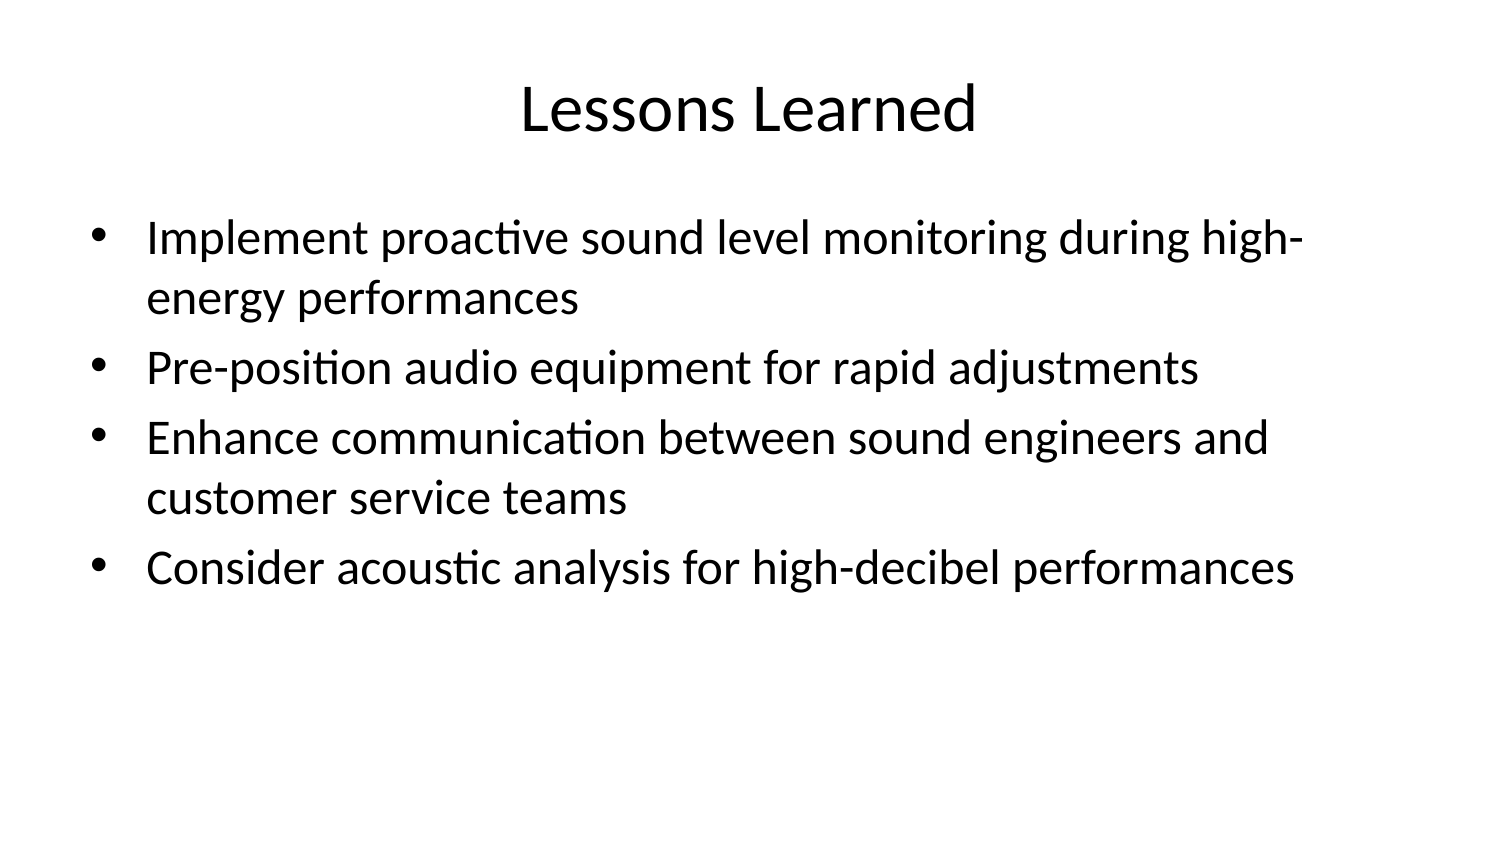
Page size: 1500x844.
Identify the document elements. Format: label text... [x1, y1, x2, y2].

title Lessons Learned [75, 33, 1425, 175]
list Implement proactive sound level monitoring during high-energy performances Pre-position audio equipment for rapid adjustments Enhance communication between sound engineers and customer service teams Consider acoustic analysis for high-decibel performances [75, 196, 1425, 754]
